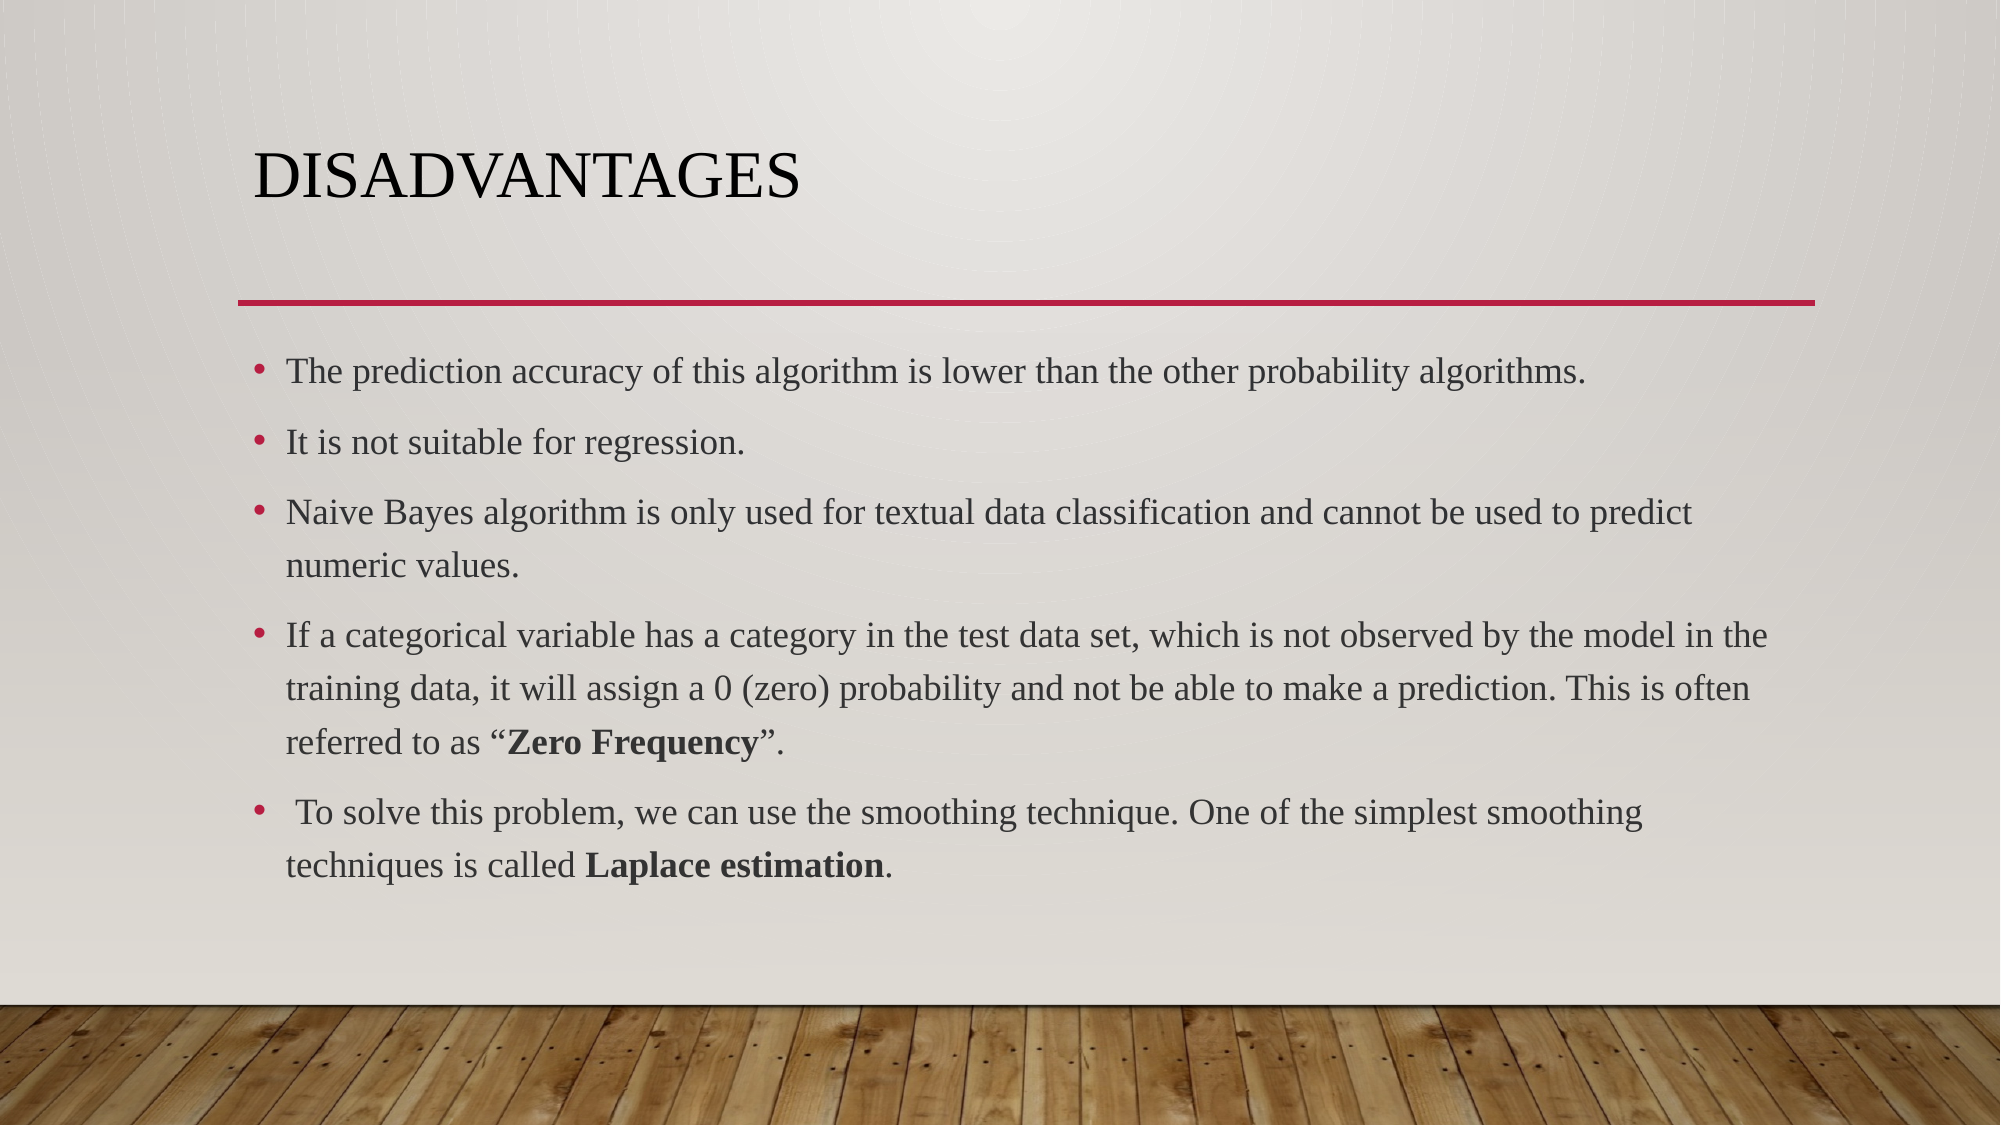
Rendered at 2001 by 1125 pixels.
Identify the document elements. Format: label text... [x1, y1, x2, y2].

title DISADVANTAGES [238, 131, 1814, 305]
list The prediction accuracy of this algorithm is lower than the other probability algorithms. It is not suitable for regression. Naive Bayes algorithm is only used for textual data classification and cannot be used to predict numeric values. If a categorical variable has a category in the test data set, which is not observed by the model in the training data, it will assign a 0 (zero) probability and not be able to make a prediction. This is often referred to as “Zero Frequency”. To solve this problem, we can use the smoothing technique. One of the simplest smoothing techniques is called Laplace estimation. [238, 330, 1814, 897]
picture [0, 1005, 2000, 1125]
